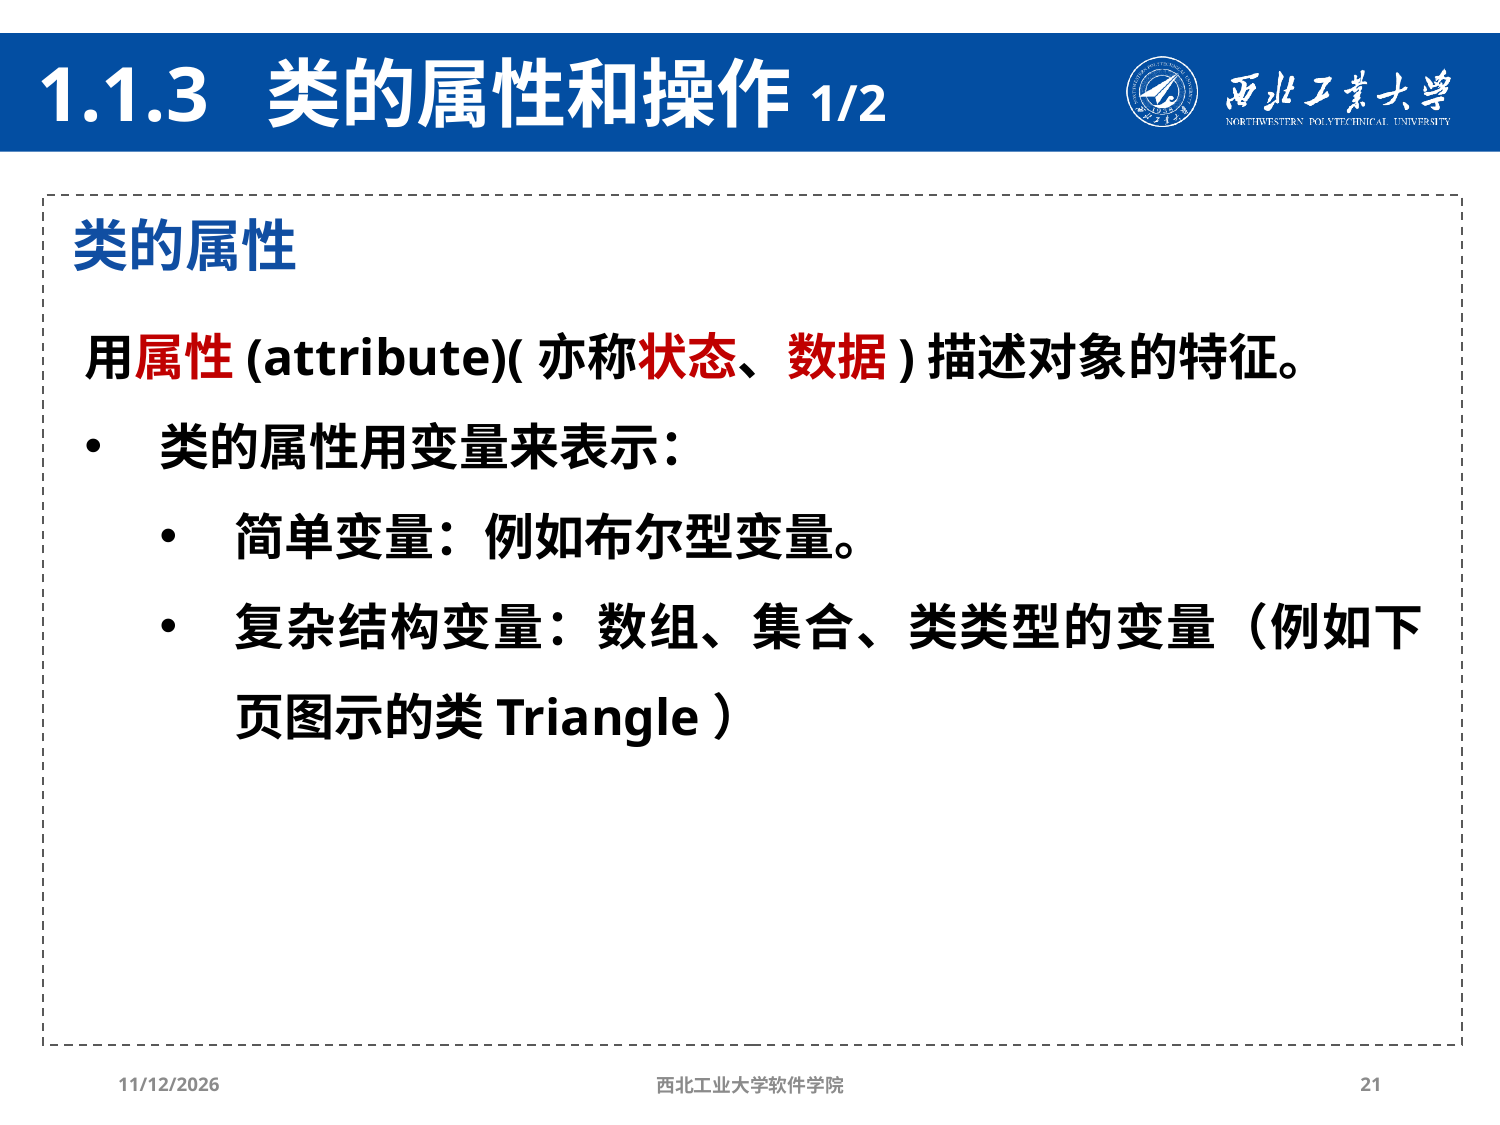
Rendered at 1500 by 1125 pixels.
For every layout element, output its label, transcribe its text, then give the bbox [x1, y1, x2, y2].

slide_number 21 [1059, 1055, 1397, 1116]
picture [1226, 68, 1451, 125]
list 类的属性 [57, 202, 1198, 281]
footer 西北工业大学软件学院 [496, 1055, 1004, 1116]
title 1.1.3 类的属性和操作1/2 [22, 43, 1090, 152]
picture [1126, 56, 1198, 128]
text_box 用属性(attribute)(亦称状态、数据)描述对象的特征。 类的属性用变量来表示： 简单变量：例如布尔型变量。 复杂结构变量：数组、集合、类类型的变量（例如下页图示的类Triangle） [66, 287, 1439, 1025]
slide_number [103, 1055, 441, 1116]
text_box [42, 194, 1463, 1046]
text_box [0, 32, 1500, 153]
